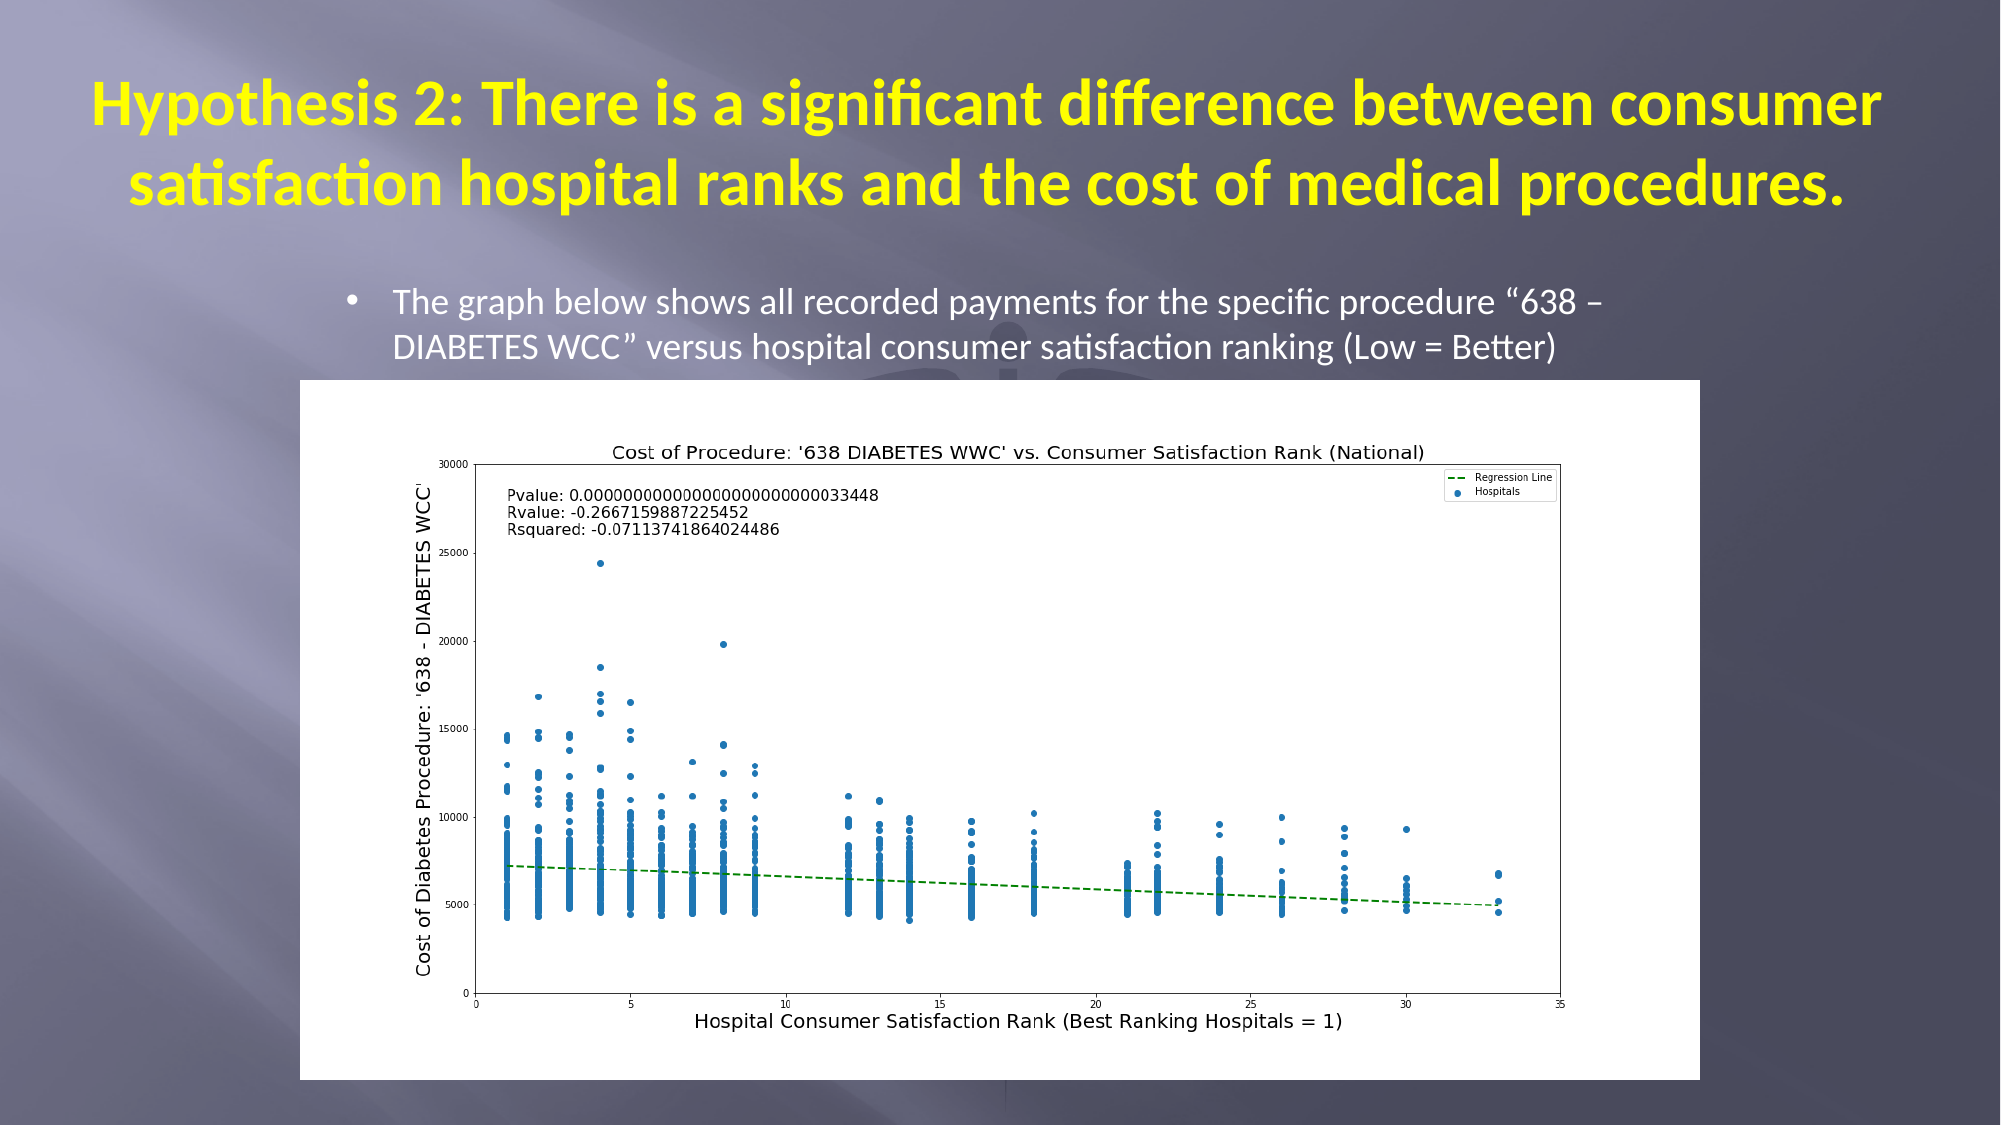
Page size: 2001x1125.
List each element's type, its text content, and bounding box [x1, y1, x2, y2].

text_box The graph below shows all recorded payments for the specific procedure “638 – DIABETES WCC” versus hospital consumer satisfaction ranking (Low = Better) [331, 269, 1642, 375]
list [300, 380, 1700, 1080]
title Hypothesis 2: There is a significant difference between consumer satisfaction hospital ranks and the cost of medical procedures. [73, 45, 1905, 233]
